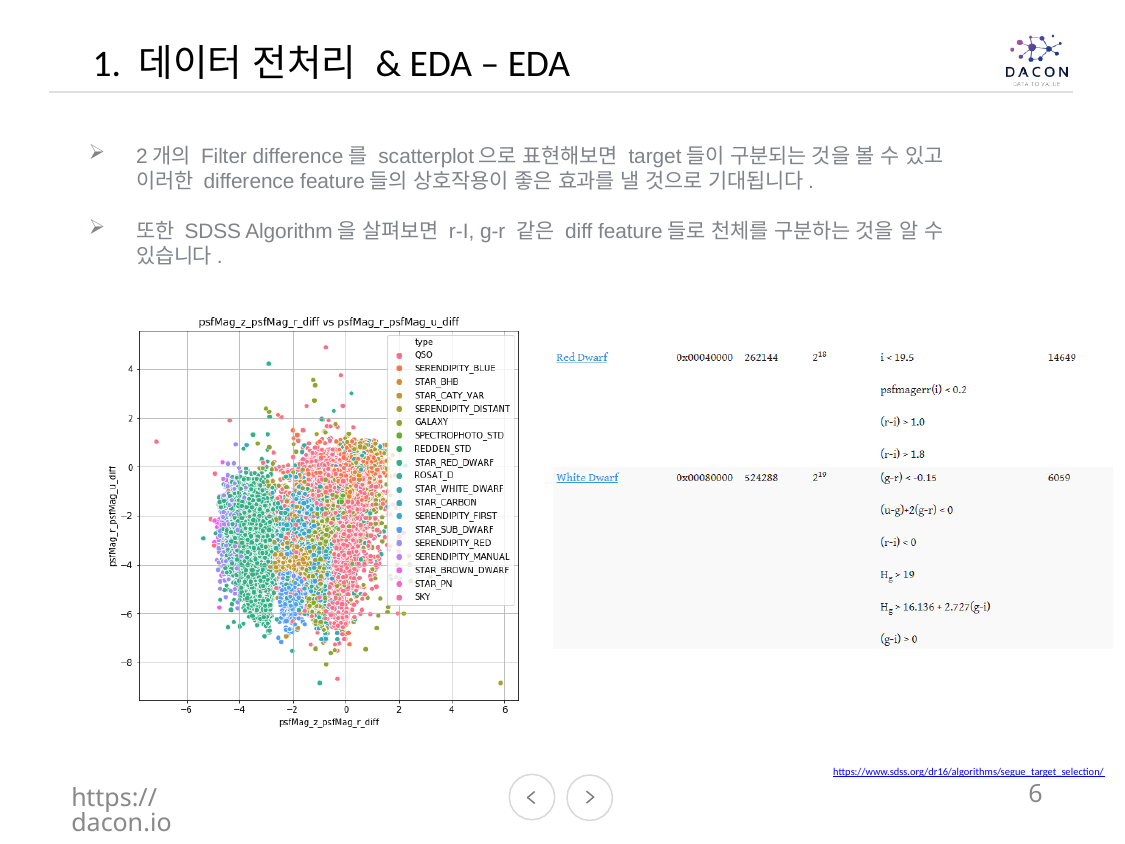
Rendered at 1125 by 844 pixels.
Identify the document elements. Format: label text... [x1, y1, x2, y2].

text_box https://www.sdss.org/dr16/algorithms/segue_target_selection/ [818, 757, 1125, 785]
text_box 2개의 Filter difference를 scatterplot으로 표현해보면 target들이 구분되는 것을 볼 수 있고 이러한 difference feature들의 상호작용이 좋은 효과를 낼 것으로 기대됩니다. 또한 SDSS Algorithm을 살펴보면 r-I, g-r 같은 diff feature들로 천체를 구분하는 것을 알 수 있습니다. [74, 135, 1013, 275]
picture [1004, 27, 1069, 93]
footer https://dacon.io [69, 785, 236, 844]
slide_number 6 [1024, 785, 1058, 844]
picture [549, 346, 1113, 649]
picture [87, 309, 531, 747]
text_box 1. 데이터 전처리 & EDA – EDA [77, 32, 663, 92]
